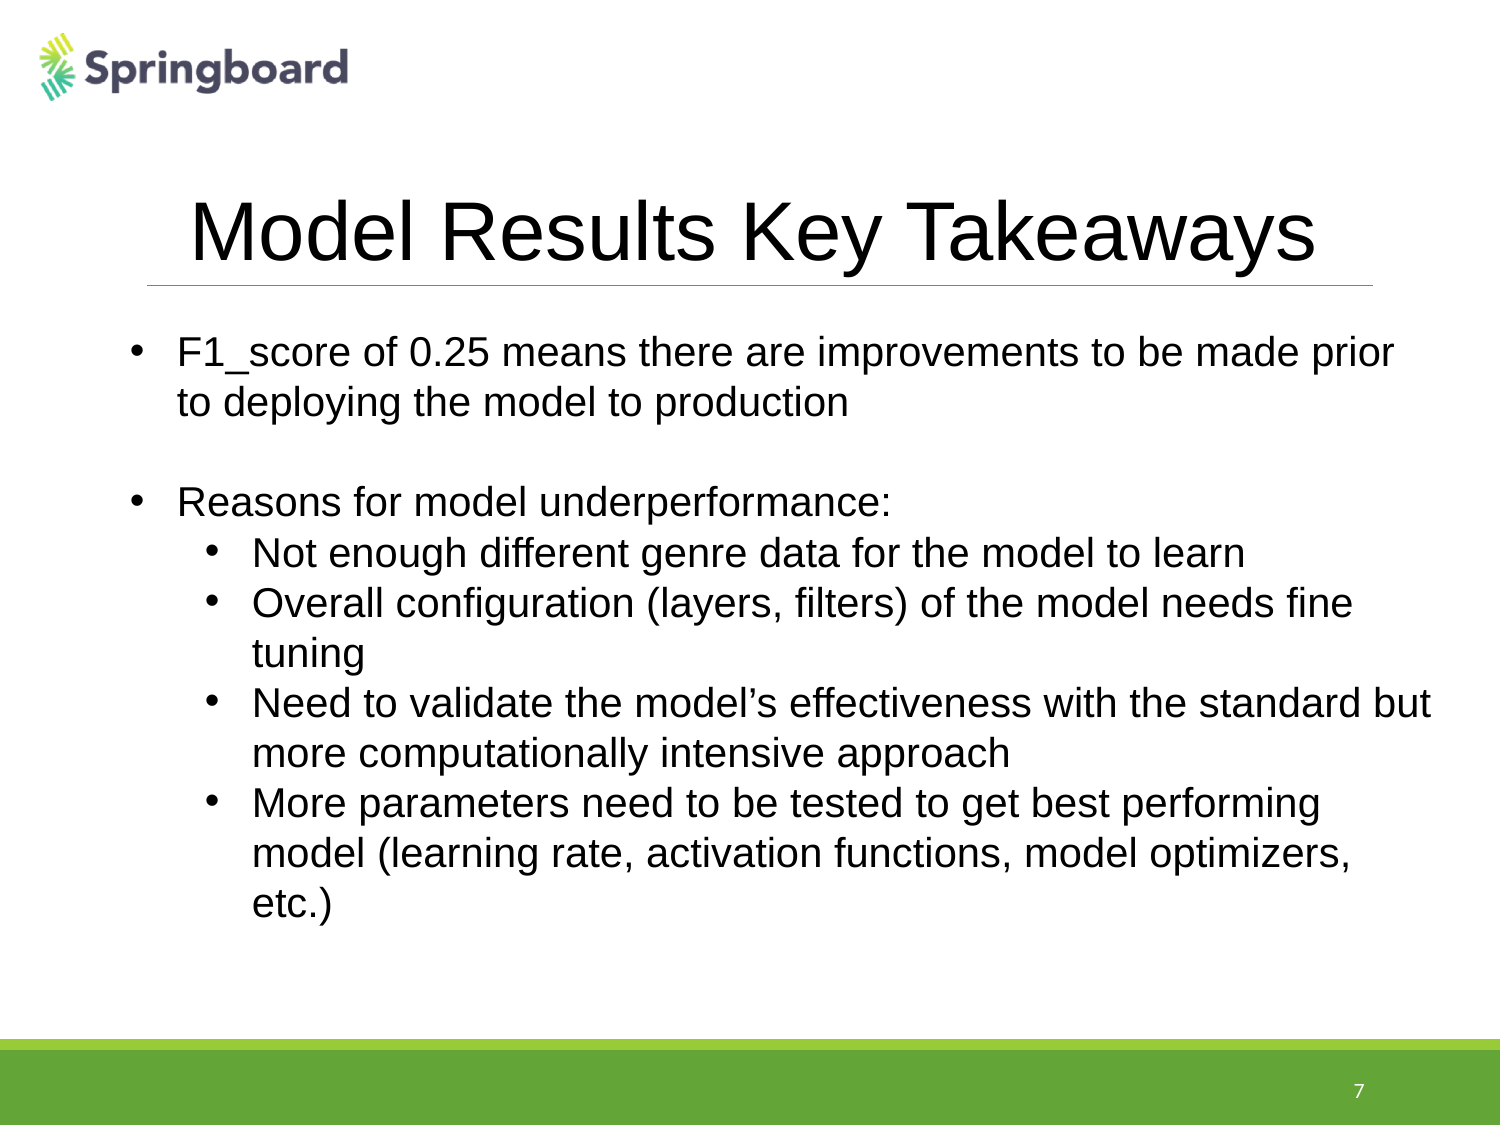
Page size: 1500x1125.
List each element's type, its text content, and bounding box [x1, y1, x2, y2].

slide_number 7 [1218, 1059, 1380, 1120]
title Model Results Key Takeaways [135, 47, 1373, 267]
text_box F1_score of 0.25 means there are improvements to be made prior to deploying the model to production Reasons for model underperformance: Not enough different genre data for the model to learn Overall configuration (layers, filters) of the model needs fine tuning Need to validate the model’s effectiveness with the standard but more computationally intensive approach More parameters need to be tested to get best performing model (learning rate, activation functions, model optimizers, etc.) [115, 267, 1455, 933]
picture [17, 7, 367, 125]
